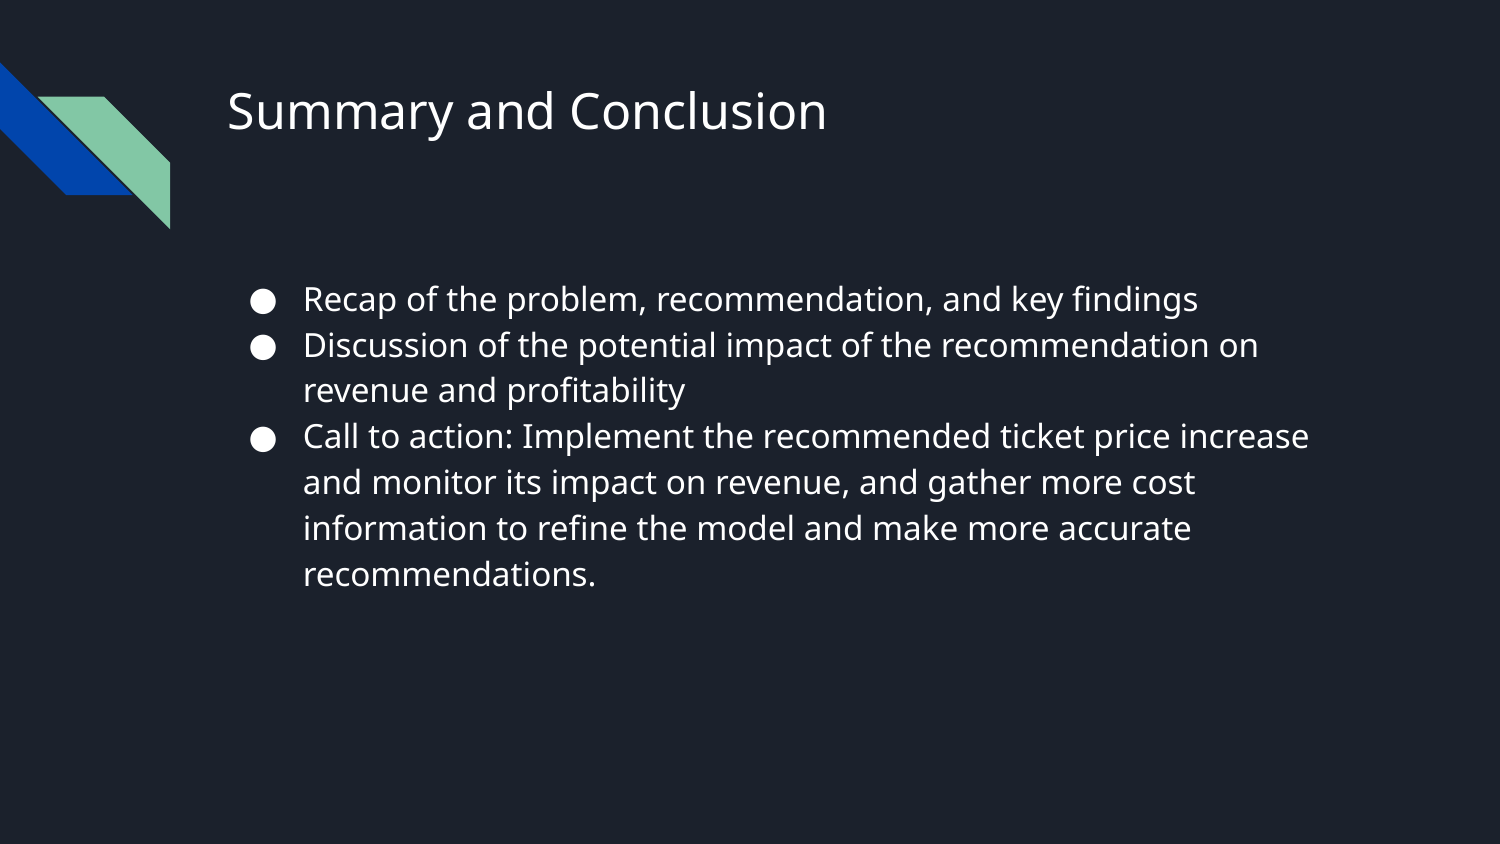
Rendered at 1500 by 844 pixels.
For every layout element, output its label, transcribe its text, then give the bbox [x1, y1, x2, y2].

title Summary and Conclusion [212, 64, 1368, 215]
list Recap of the problem, recommendation, and key findings Discussion of the potential impact of the recommendation on revenue and profitability Call to action: Implement the recommended ticket price increase and monitor its impact on revenue, and gather more cost information to refine the model and make more accurate recommendations. [212, 257, 1368, 735]
